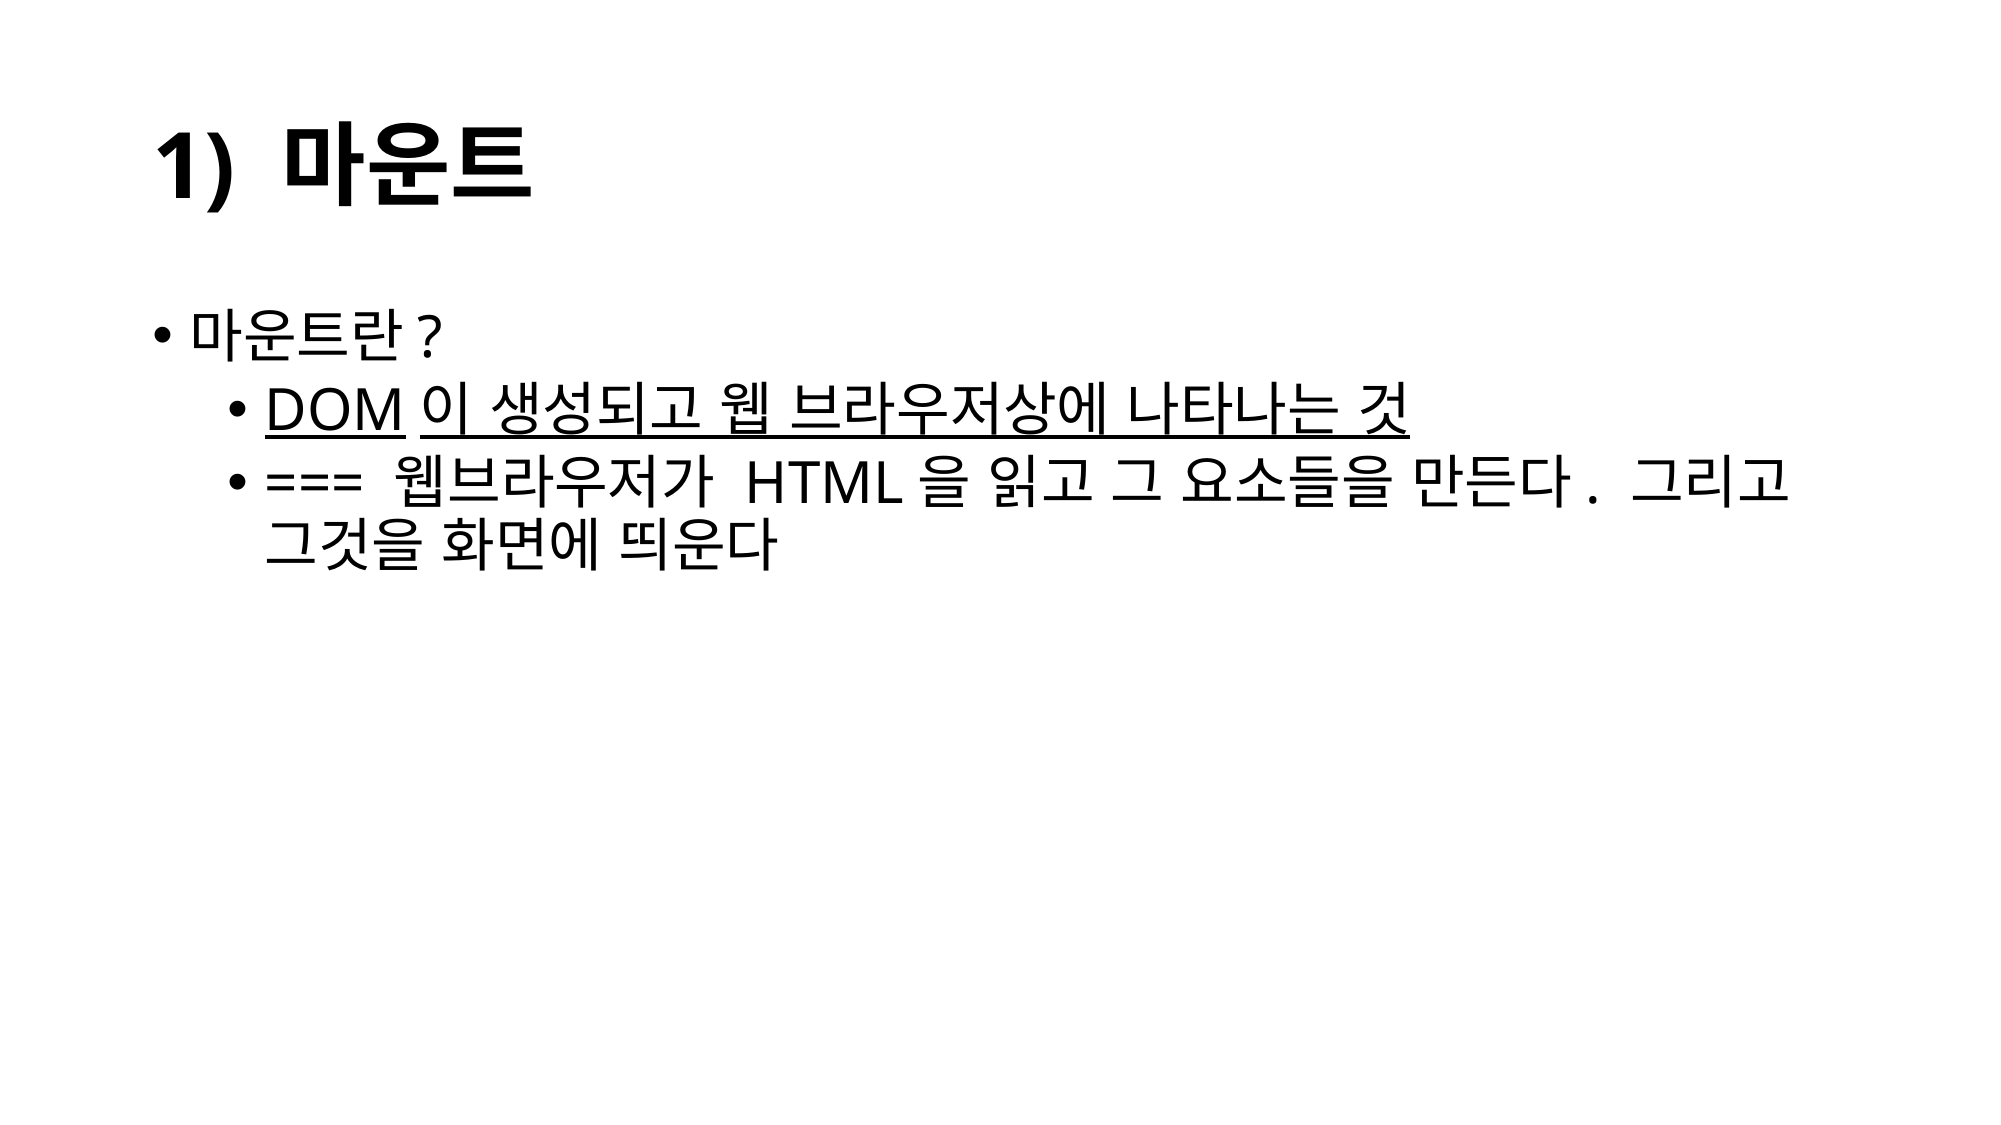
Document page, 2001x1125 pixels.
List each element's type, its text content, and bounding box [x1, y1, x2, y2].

title 1) 마운트 [137, 59, 1863, 278]
list 마운트란? DOM이 생성되고 웹 브라우저상에 나타나는 것 === 웹브라우저가 HTML을 읽고 그 요소들을 만든다. 그리고 그것을 화면에 띄운다 [137, 299, 1863, 600]
